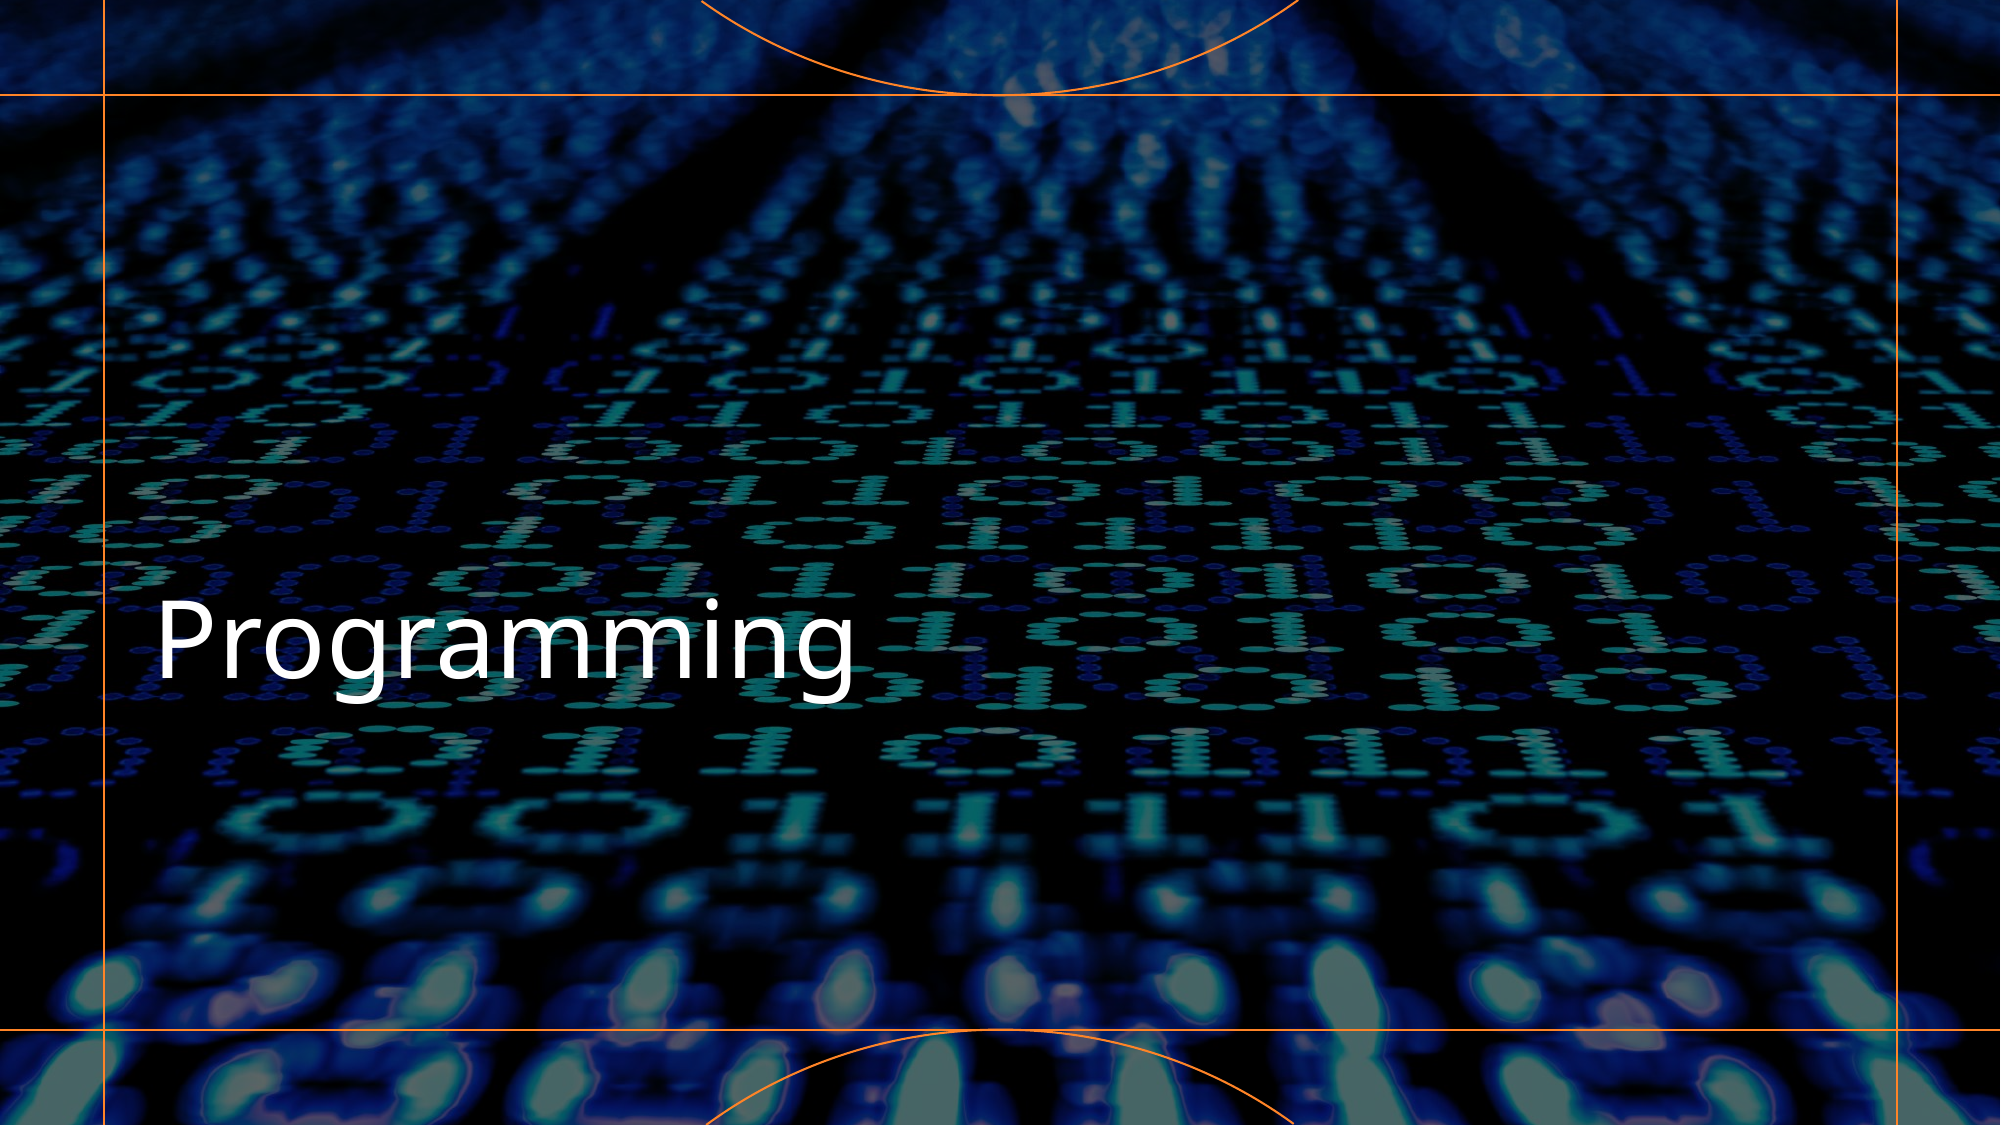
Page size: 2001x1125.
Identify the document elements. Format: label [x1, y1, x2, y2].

text_box [0, 0, 2000, 1125]
